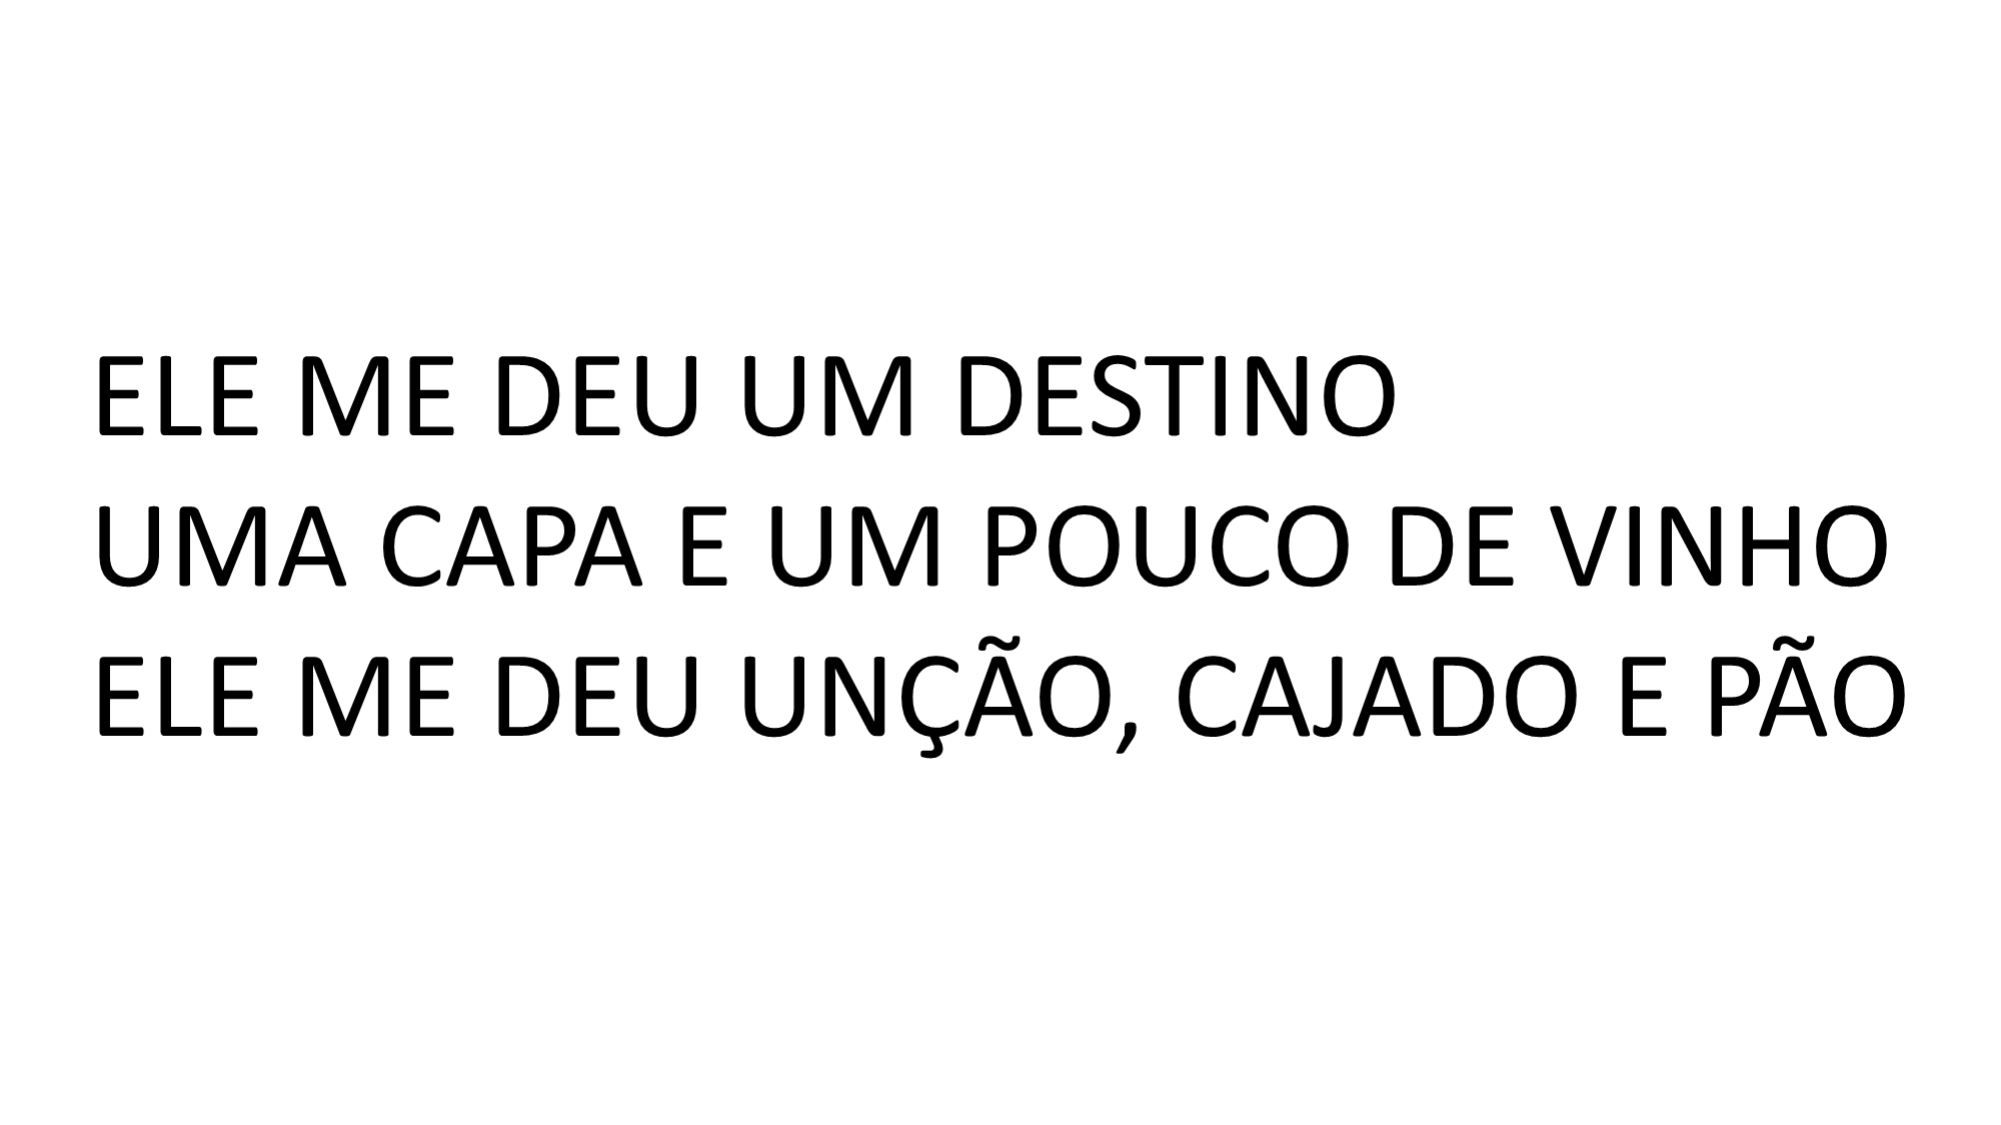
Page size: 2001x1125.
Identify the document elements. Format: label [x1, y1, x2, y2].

picture [14, 280, 1986, 844]
